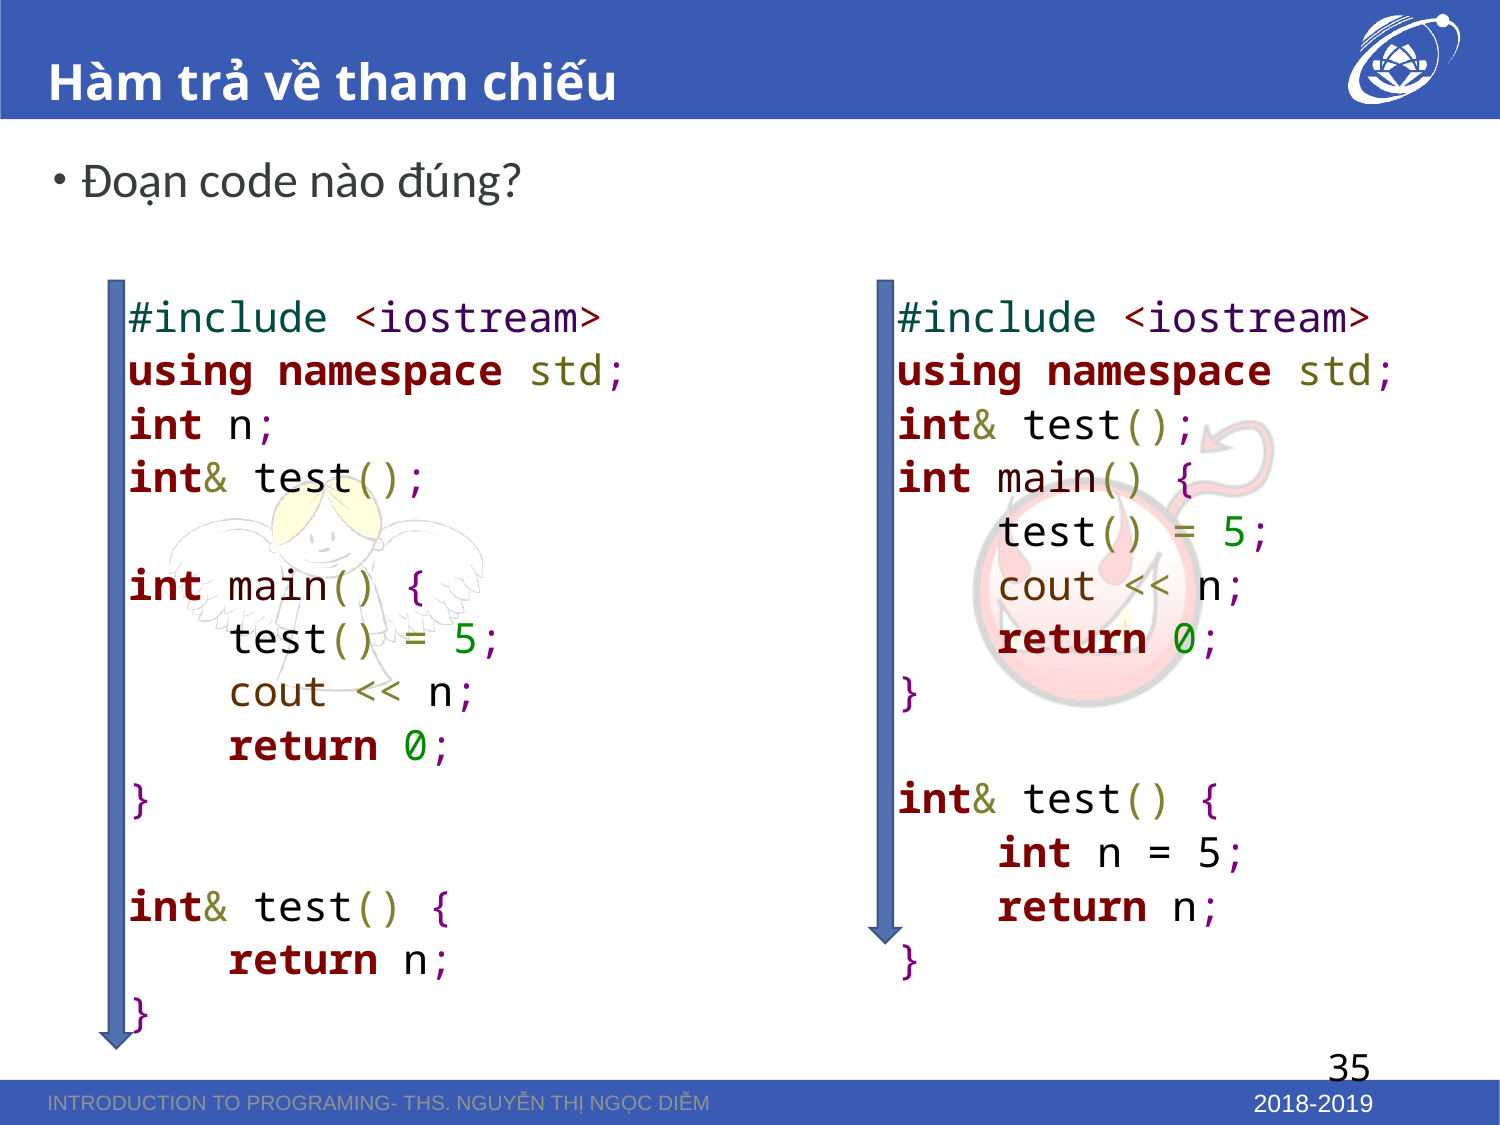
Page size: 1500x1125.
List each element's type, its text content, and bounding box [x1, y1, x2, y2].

footer Introduction to Programing- ThS. Nguyễn Thị Ngọc Diễm [32, 1083, 1229, 1122]
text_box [100, 279, 625, 1049]
slide_number 2018-2019 [1229, 1083, 1389, 1122]
title Hàm trả về tham chiếu [32, 0, 1468, 120]
list Đoạn code nào đúng? [32, 146, 806, 253]
slide_number 35 [1307, 1050, 1387, 1083]
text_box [869, 279, 1394, 998]
